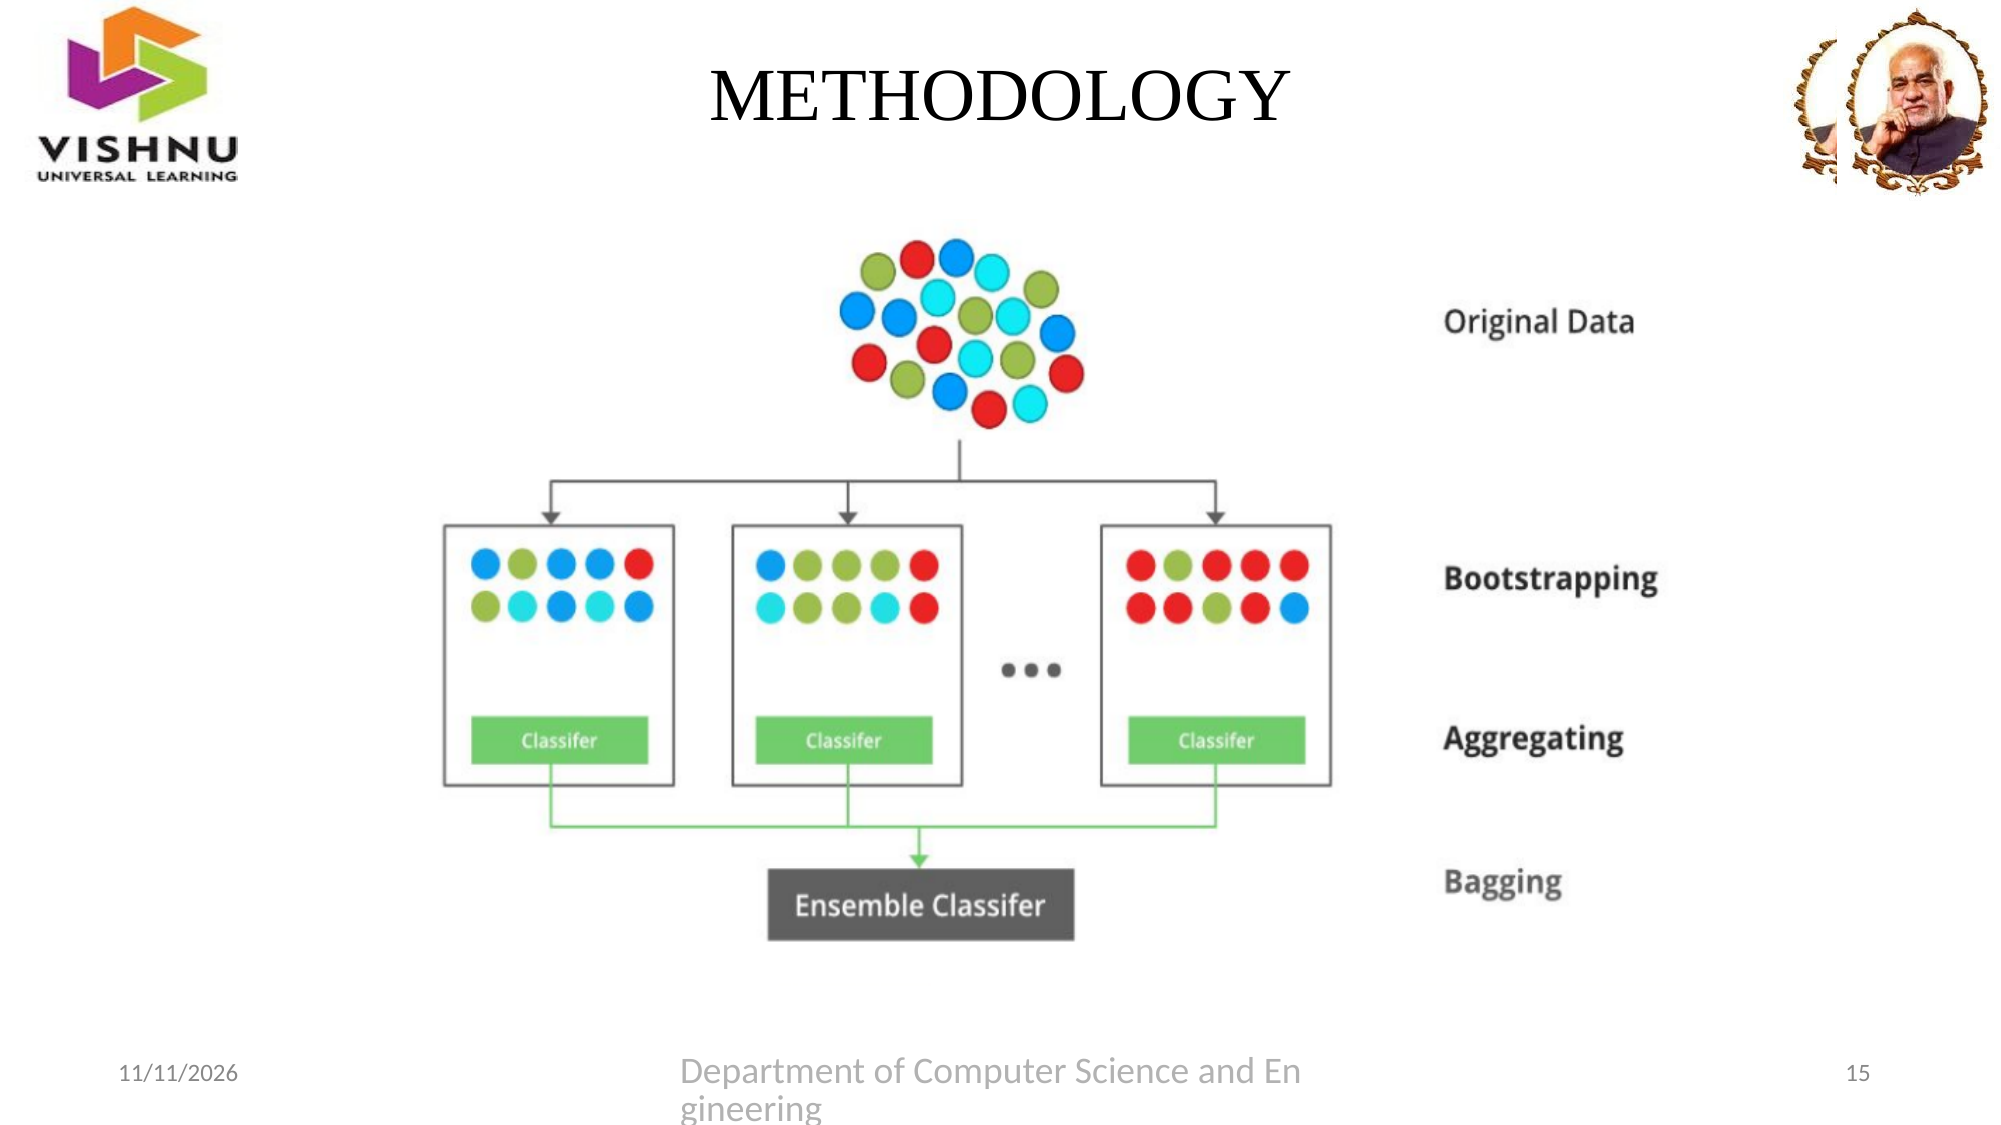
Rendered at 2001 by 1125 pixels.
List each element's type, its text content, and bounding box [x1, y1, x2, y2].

picture [1783, 0, 2000, 202]
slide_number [115, 1060, 283, 1125]
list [432, 219, 1680, 987]
slide_number 15 [1839, 1060, 1890, 1125]
picture [24, 0, 238, 182]
title METHODOLOGY [565, 43, 1435, 218]
footer Department of Computer Science and Engineering [680, 1046, 1320, 1125]
